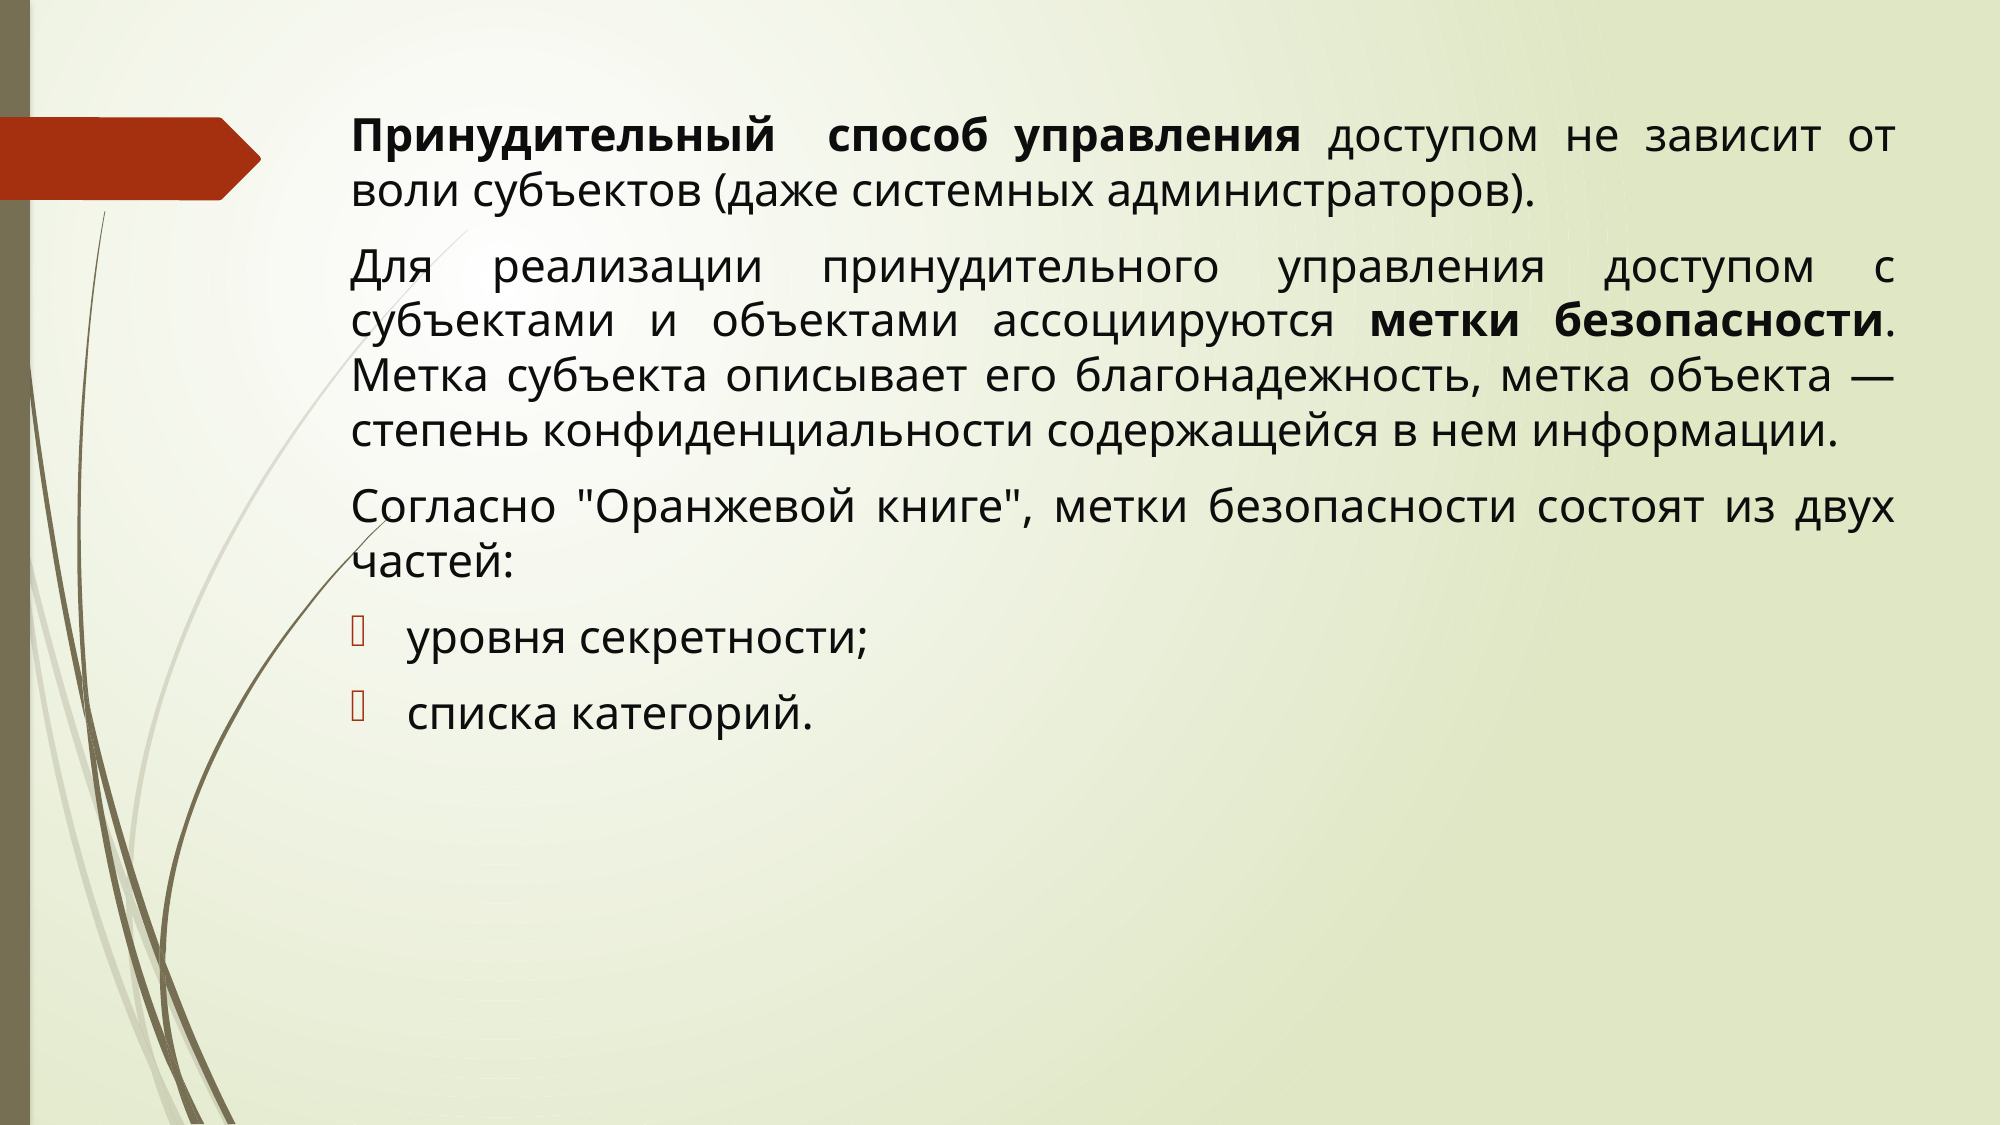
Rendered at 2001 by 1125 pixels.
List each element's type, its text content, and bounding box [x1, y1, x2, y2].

list Принудительный способ управления доступом не зависит от воли субъектов (даже системных администраторов). Для реализации принудительного управления доступом с субъектами и объектами ассоциируются метки безопасности. Метка субъекта описывает его благонадежность, метка объекта — степень конфиденциальности содержащейся в нем информации. Согласно "Оранжевой книге", метки безопасности состоят из двух частей: уровня секретности; списка категорий. [335, 97, 1912, 936]
